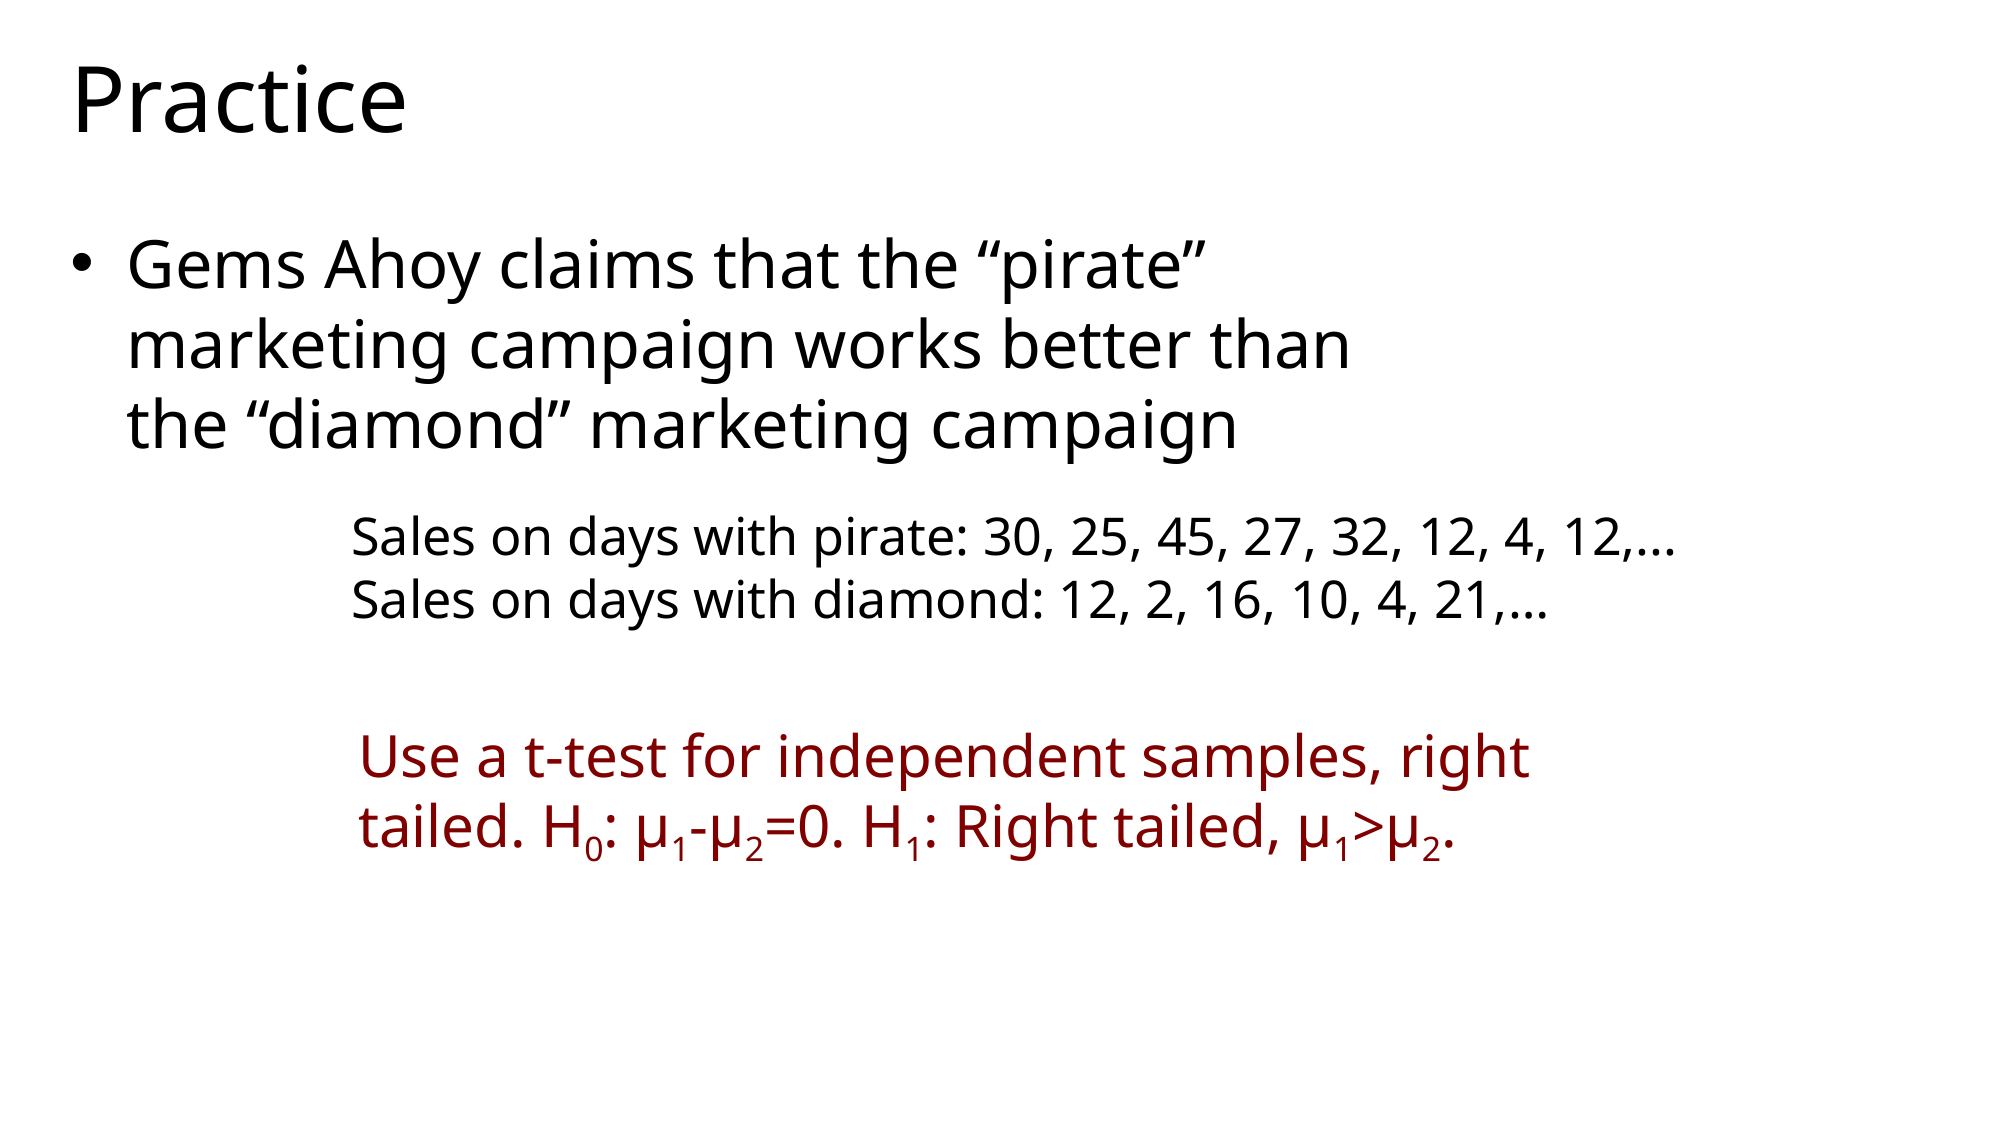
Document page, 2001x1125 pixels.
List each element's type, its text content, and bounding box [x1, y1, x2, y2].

text_box Use a t-test for independent samples, right tailed. H0: μ1-μ2=0. H1: Right tailed, μ1>μ2. [268, 711, 1570, 1055]
list Gems Ahoy claims that the “pirate” marketing campaign works better than the “diamond” marketing campaign [55, 213, 1481, 1006]
text_box Sales on days with pirate: 30, 25, 45, 27, 32, 12, 4, 12,... Sales on days with diamond: 12, 2, 16, 10, 4, 21,… [336, 496, 1819, 636]
title Practice [55, 2, 1800, 190]
